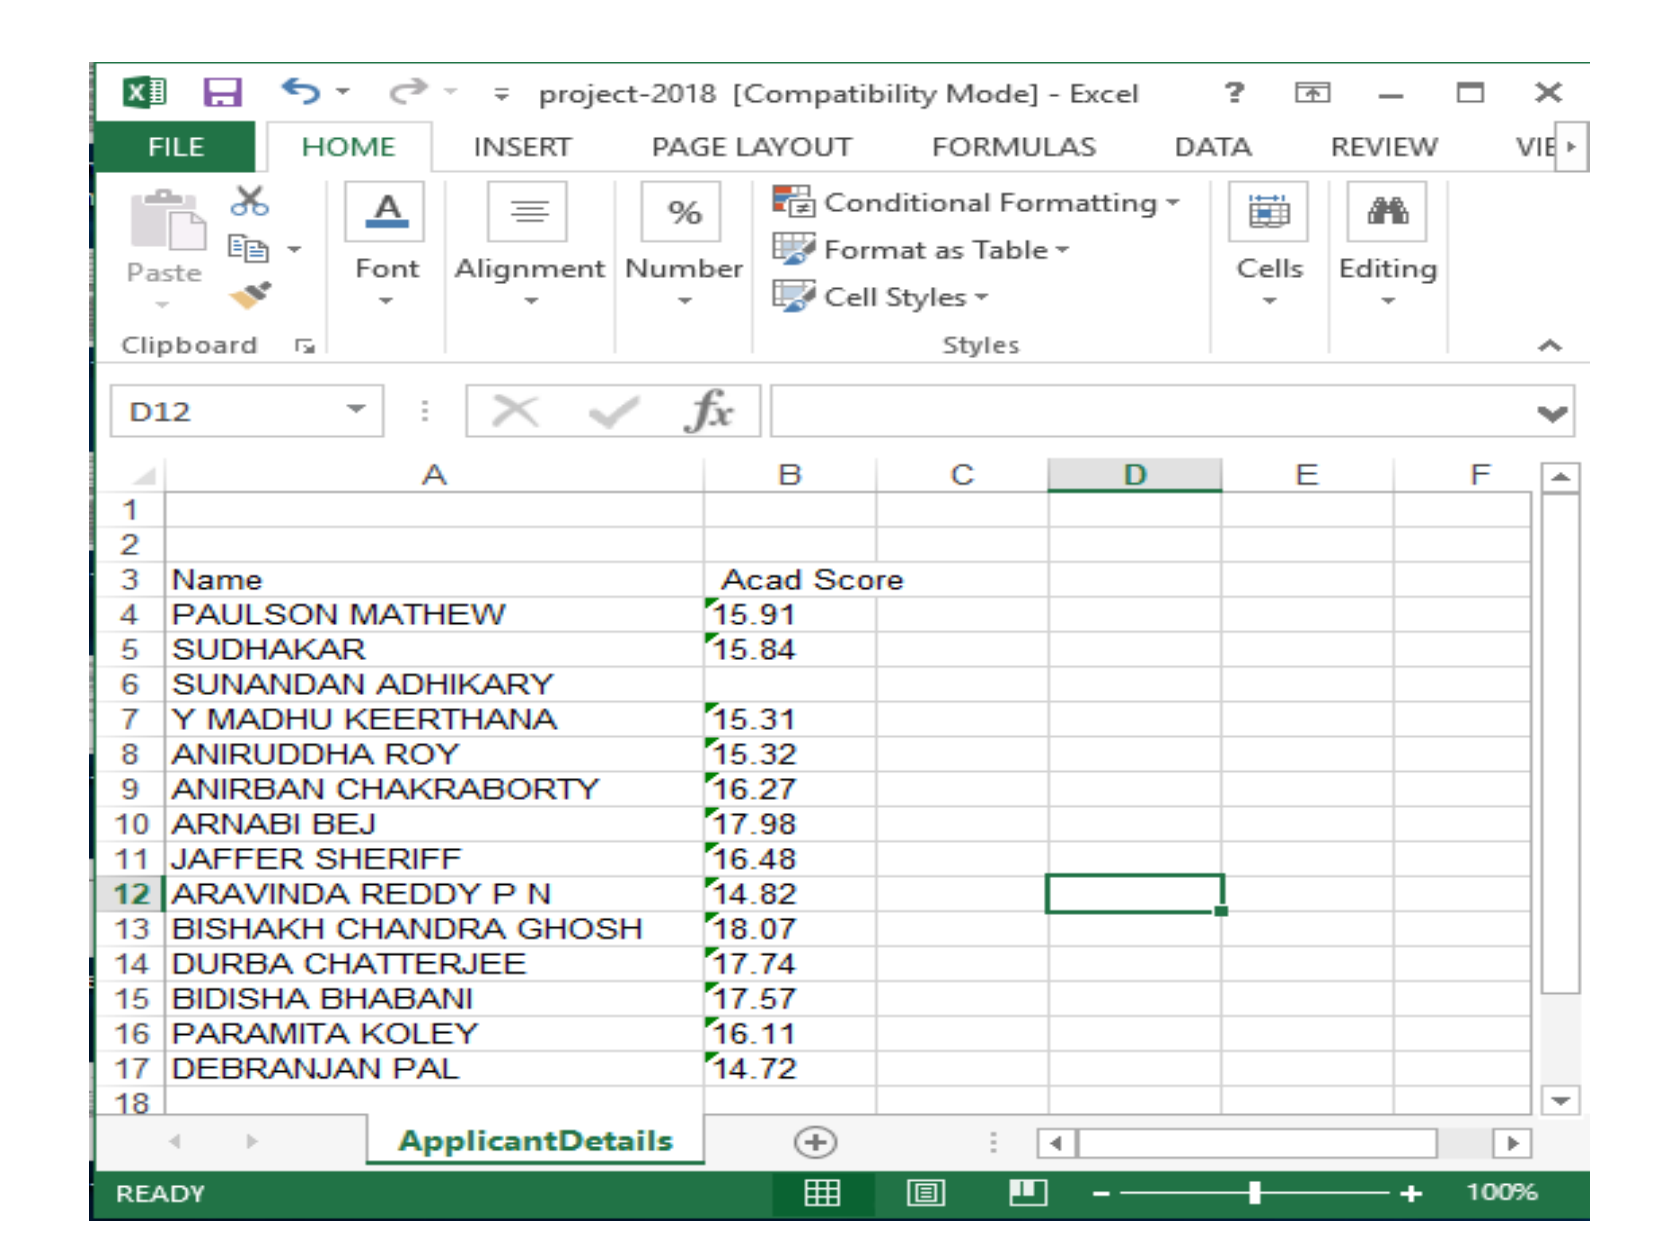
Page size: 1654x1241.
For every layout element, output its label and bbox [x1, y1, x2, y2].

picture [89, 62, 1590, 1222]
